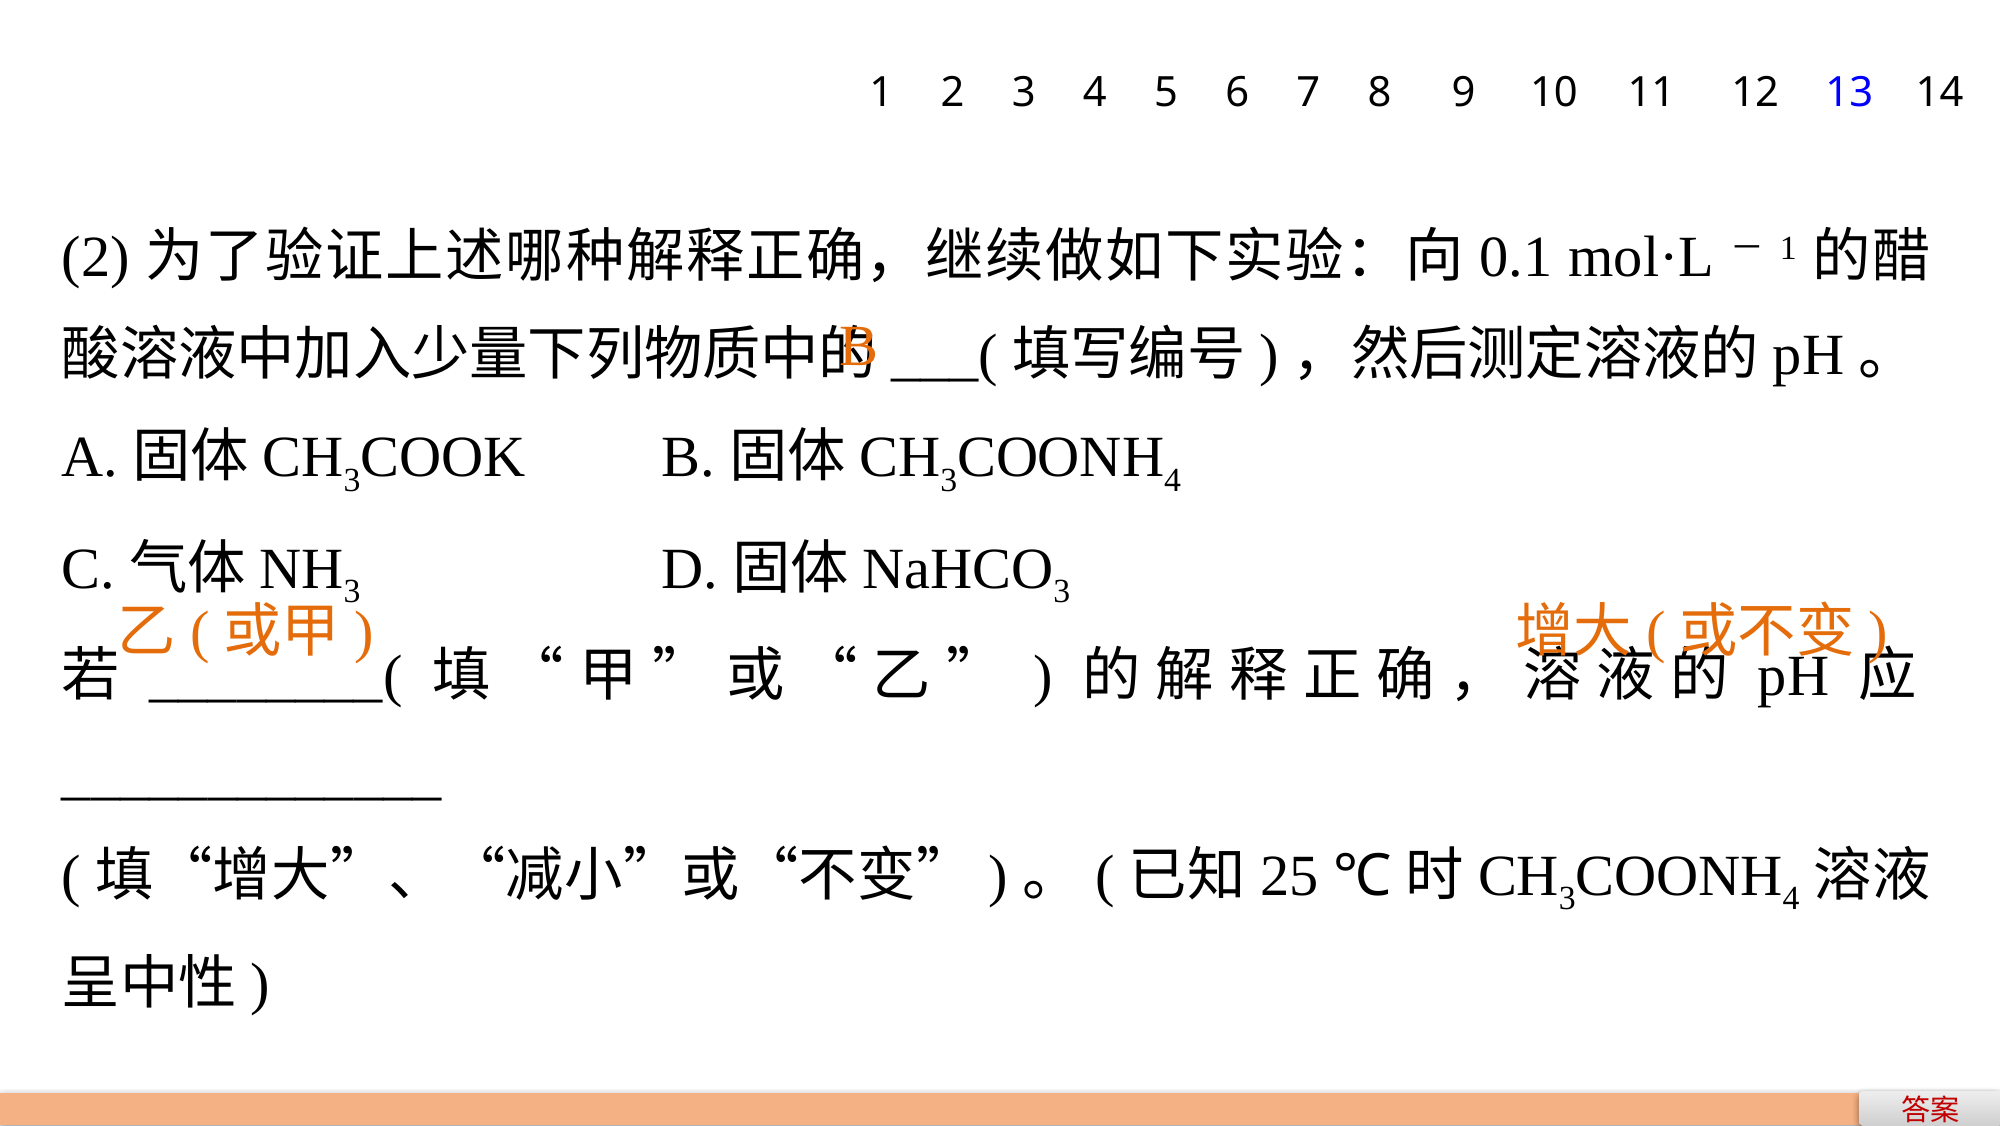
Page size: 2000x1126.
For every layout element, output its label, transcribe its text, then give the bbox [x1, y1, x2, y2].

text_box 6 [1210, 42, 1270, 137]
text_box 14 [1905, 42, 1984, 137]
text_box 10 [1507, 42, 1599, 137]
text_box 答案 [1857, 1089, 2000, 1126]
text_box 2 [925, 42, 985, 137]
text_box 13 [1811, 42, 1894, 137]
text_box 1 [854, 42, 914, 137]
text_box 乙(或甲) [103, 586, 389, 671]
text_box 9 [1423, 42, 1496, 137]
text_box 12 [1707, 42, 1800, 137]
text_box 7 [1281, 42, 1341, 137]
text_box 8 [1352, 42, 1412, 137]
text_box (2)为了验证上述哪种解释正确，继续做如下实验：向0.1 mol·L－1的醋酸溶液中加入少量下列物质中的___(填写编号)，然后测定溶液的pH。 A.固体CH3COOK B.固体CH3COONH4 C.气体NH3 D.固体NaHCO3 若________(填“甲”或“乙”)的解释正确，溶液的pH应_____________ (填“增大”、“减小”或“不变”)。(已知25 ℃时CH3COONH4溶液呈中性) [47, 183, 1946, 1023]
text_box 4 [1067, 42, 1127, 137]
text_box 11 [1610, 42, 1696, 137]
text_box 3 [996, 42, 1056, 137]
text_box 5 [1139, 42, 1199, 137]
text_box 增大(或不变) [1500, 586, 1903, 671]
text_box B [824, 299, 893, 385]
text_box [0, 1092, 1856, 1126]
